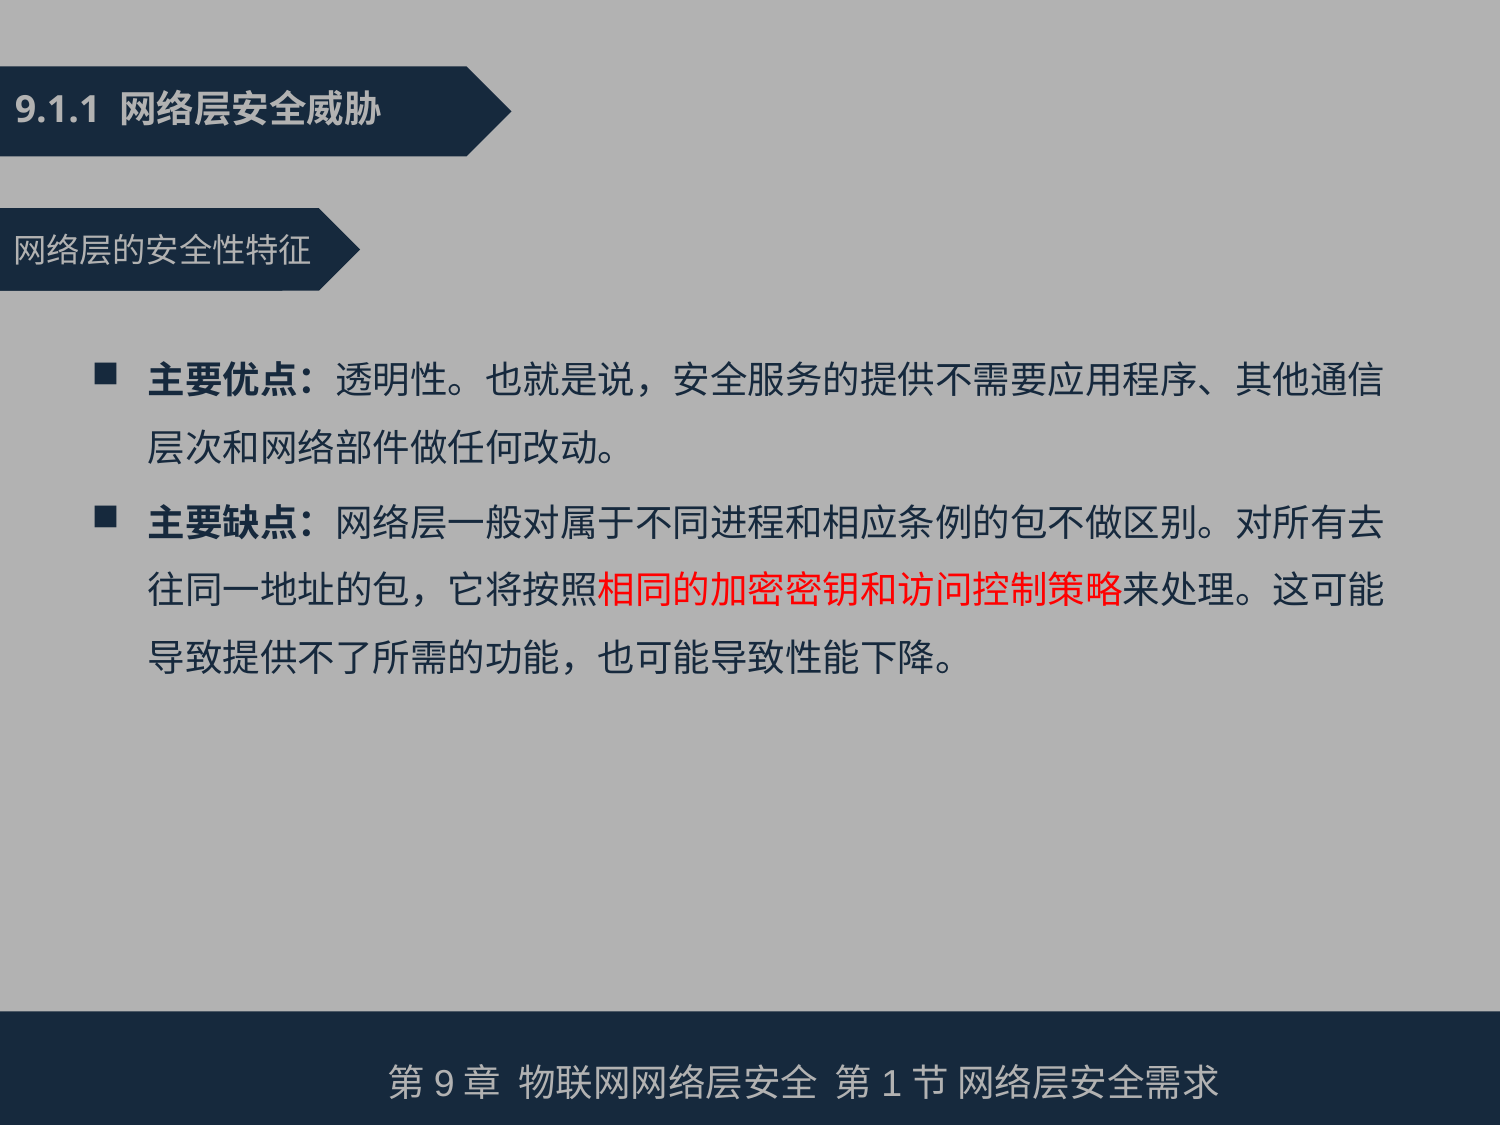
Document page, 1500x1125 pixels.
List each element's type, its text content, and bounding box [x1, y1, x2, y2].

list 主要优点：透明性。也就是说，安全服务的提供不需要应用程序、其他通信层次和网络部件做任何改动。 主要缺点：网络层一般对属于不同进程和相应条例的包不做区别。对所有去往同一地址的包，它将按照相同的加密密钥和访问控制策略来处理。这可能导致提供不了所需的功能，也可能导致性能下降。 [76, 326, 1412, 717]
text_box 9.1.1 网络层安全威胁 [0, 78, 467, 138]
text_box 网络层的安全性特征 [0, 205, 363, 293]
